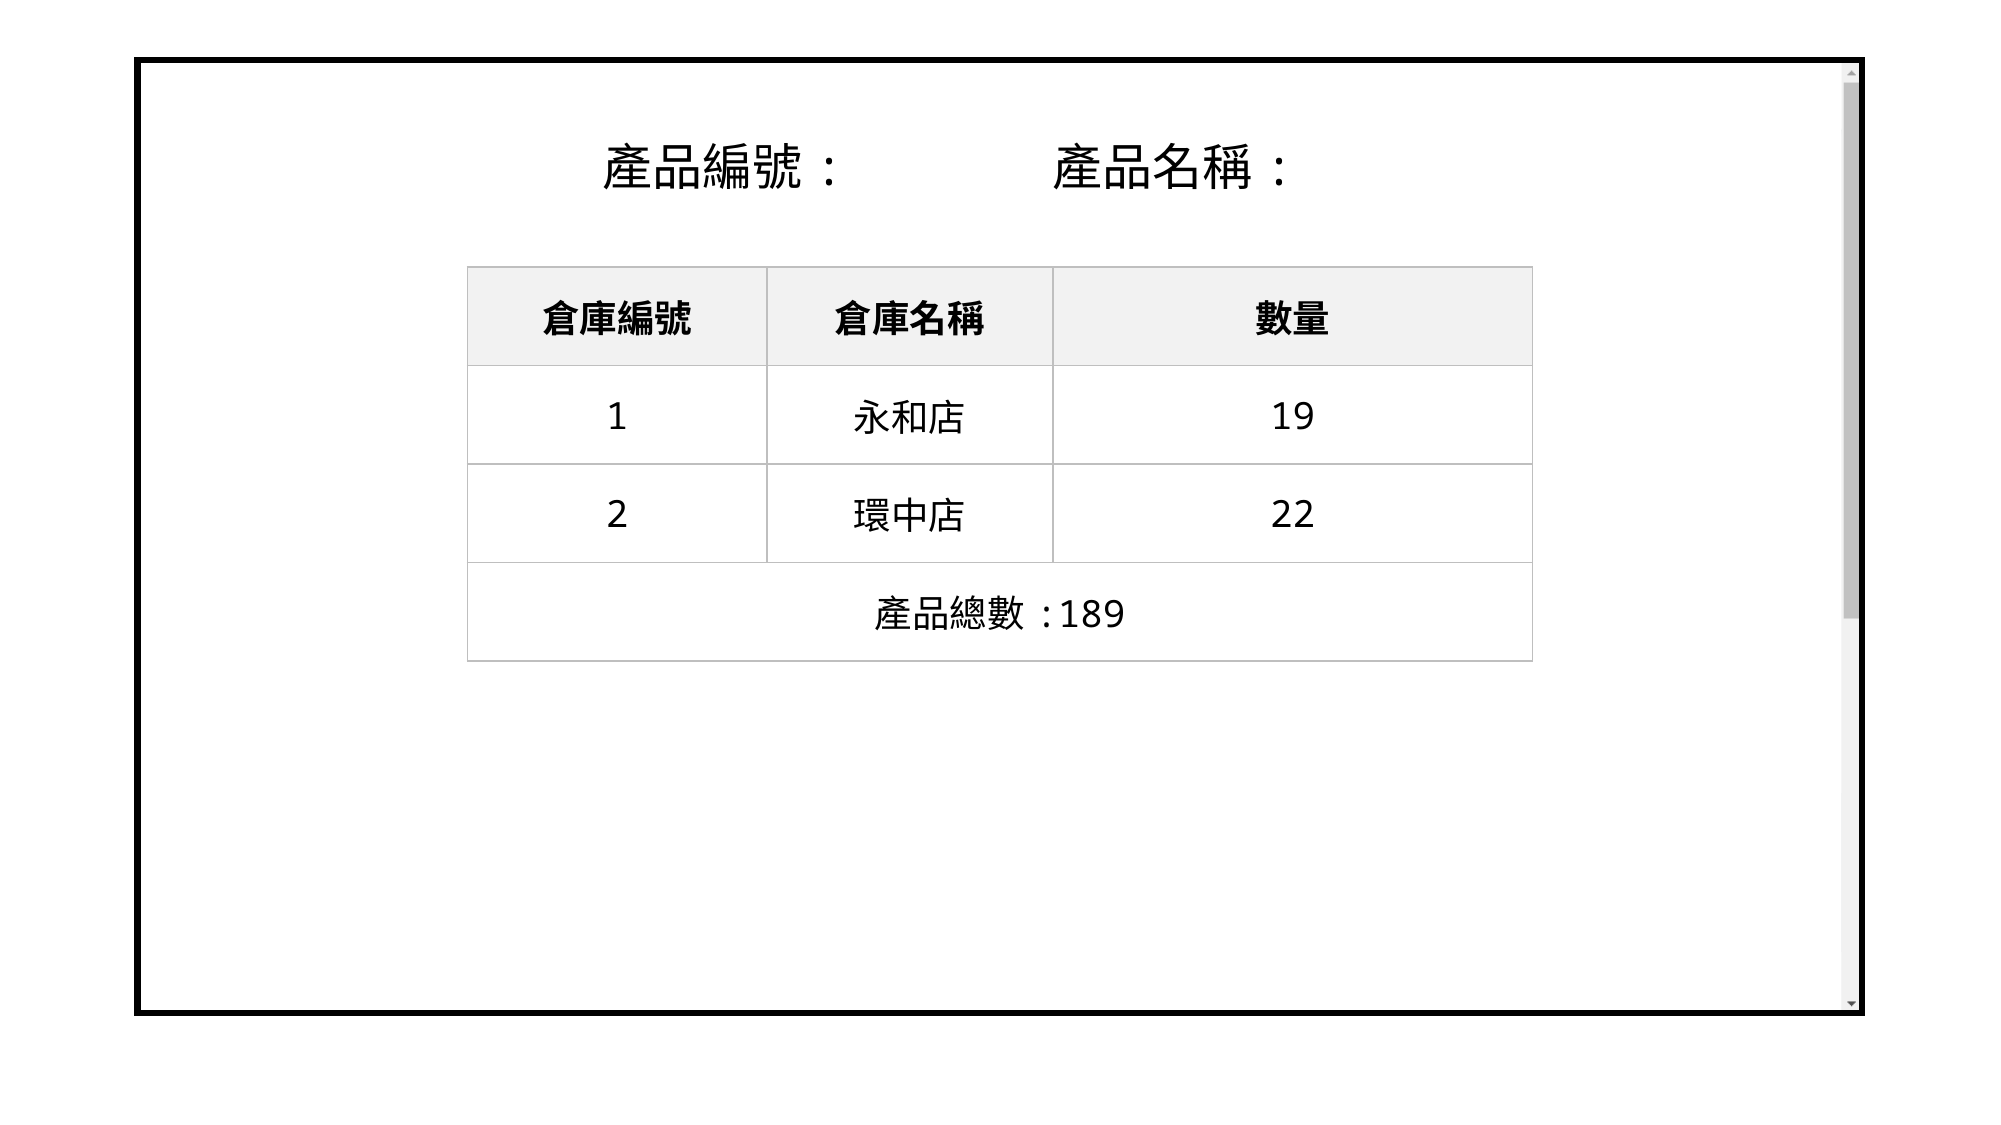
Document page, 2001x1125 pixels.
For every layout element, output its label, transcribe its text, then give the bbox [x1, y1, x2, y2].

table_cell 2 [468, 465, 766, 562]
table_cell 產品總數:189 [468, 563, 1532, 660]
table_cell 19 [1054, 366, 1532, 463]
table_header 數量 [1054, 268, 1532, 365]
text_box [136, 59, 1841, 1014]
table_cell 環中店 [768, 465, 1052, 562]
table_cell 22 [1054, 465, 1532, 562]
table_cell 1 [468, 366, 766, 463]
table_header 倉庫名稱 [768, 268, 1052, 365]
table_cell 永和店 [768, 366, 1052, 463]
table_header 倉庫編號 [468, 268, 766, 365]
picture [1841, 59, 1863, 1014]
